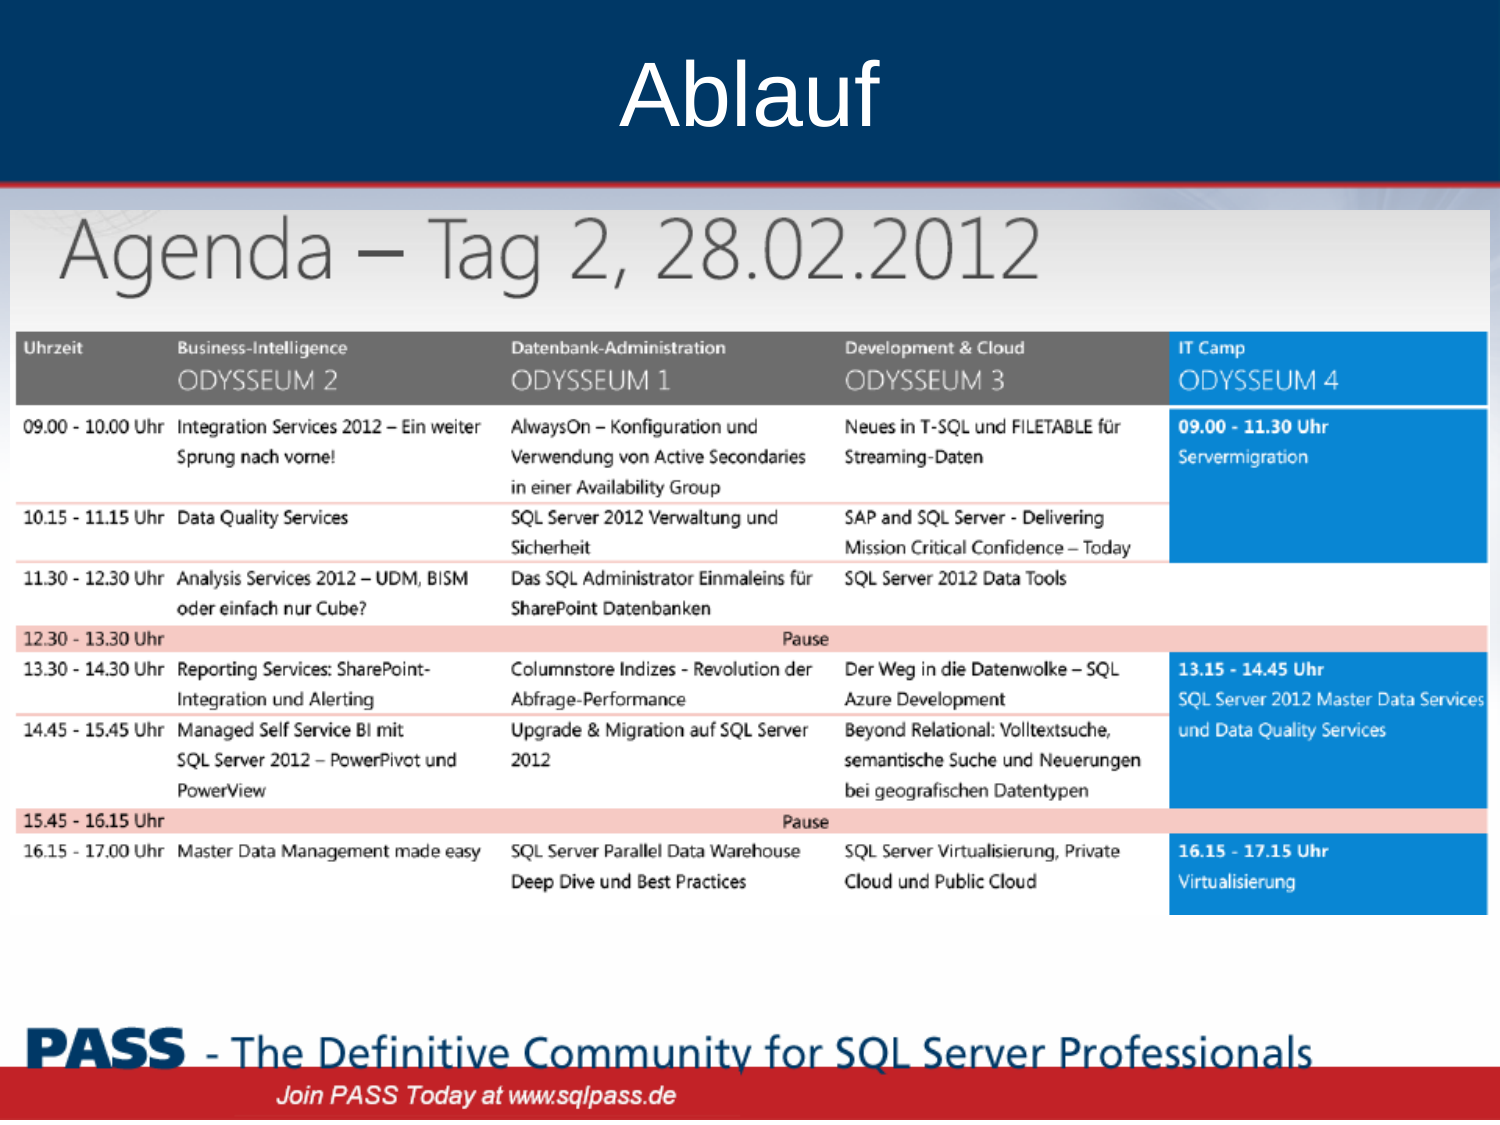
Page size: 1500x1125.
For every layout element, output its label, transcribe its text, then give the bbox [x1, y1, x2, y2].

picture [0, 0, 1500, 1120]
title Ablauf [75, 0, 1425, 184]
